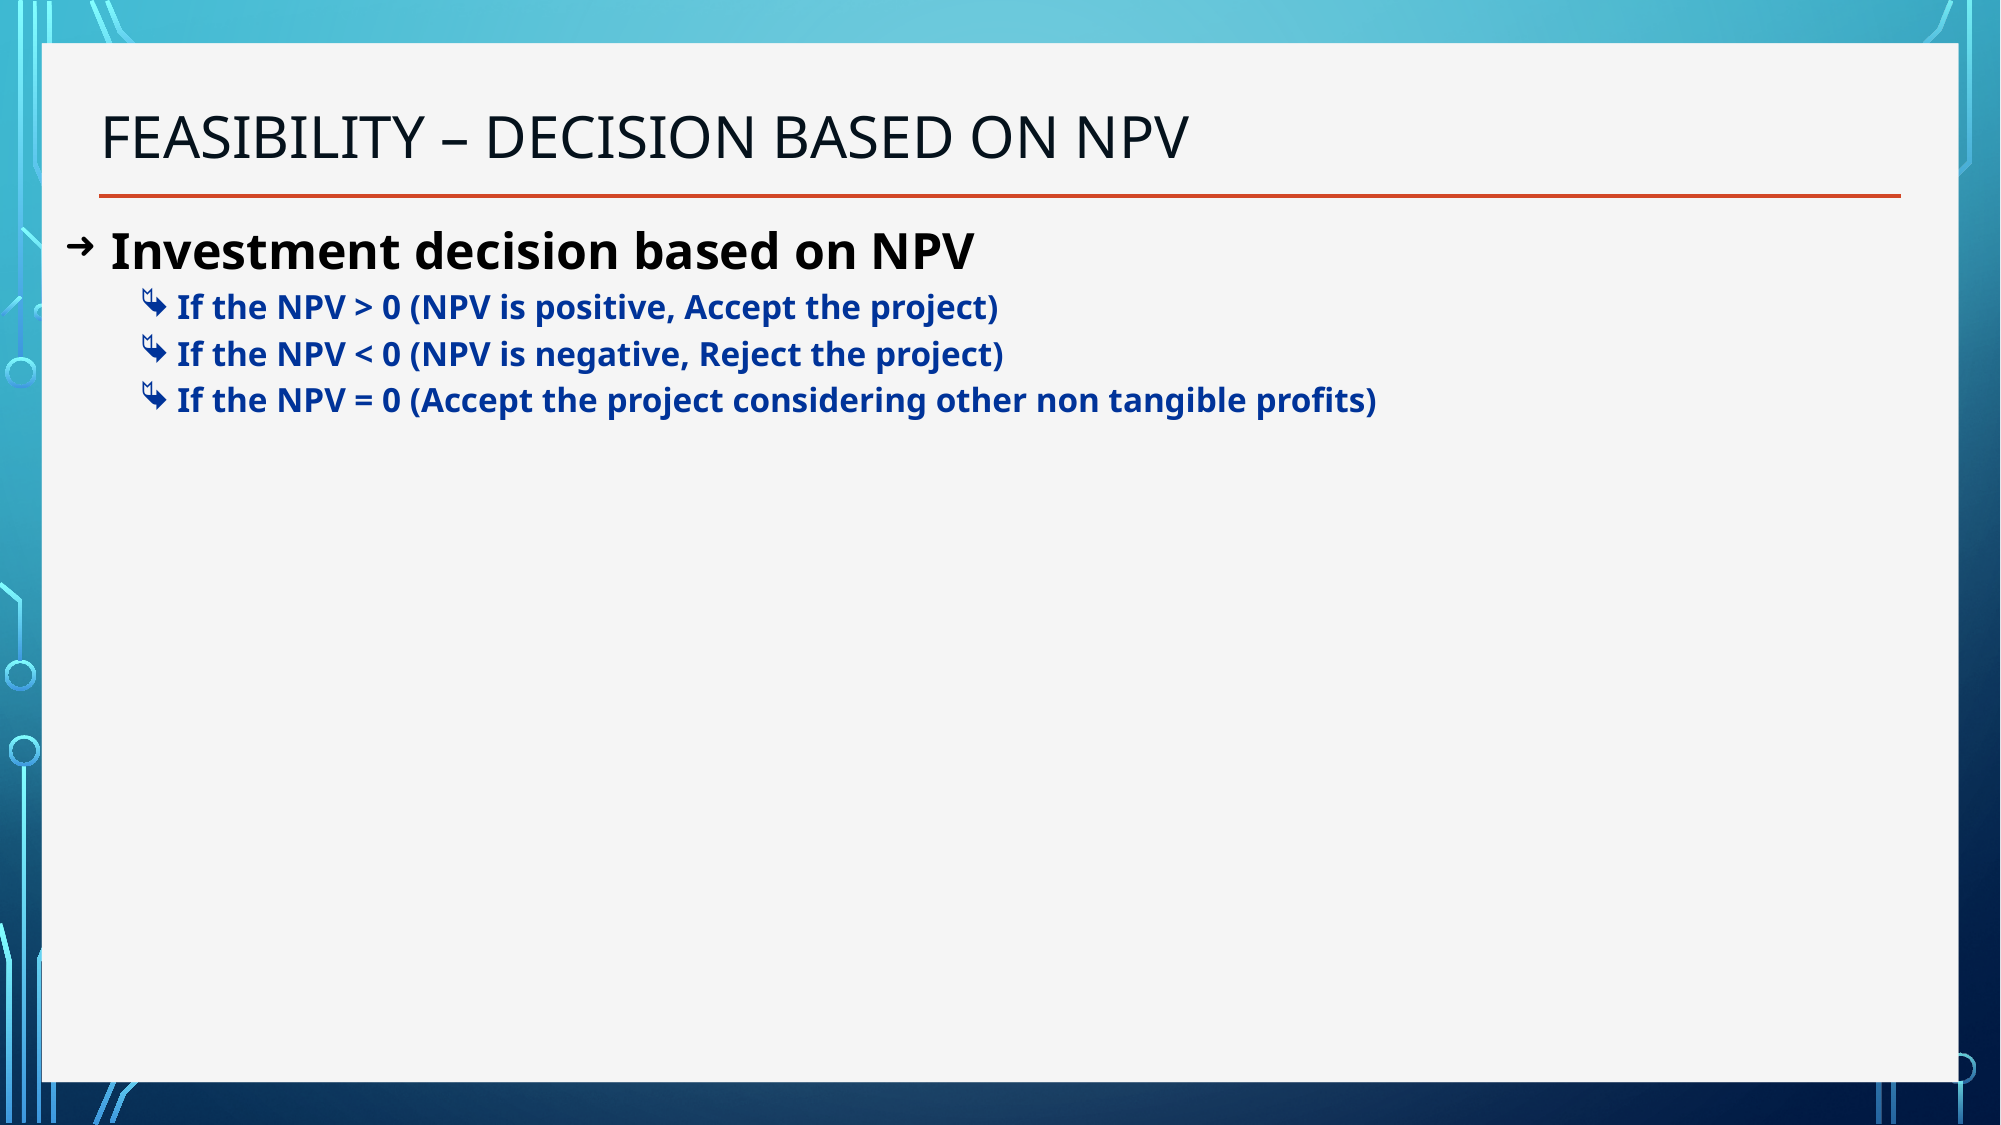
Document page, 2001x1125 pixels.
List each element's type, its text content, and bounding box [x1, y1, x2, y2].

text_box Investment decision based on NPV If the NPV > 0 (NPV is positive, Accept the project) If the NPV < 0 (NPV is negative, Reject the project) If the NPV = 0 (Accept the project considering other non tangible profits) [50, 212, 1899, 1063]
title Feasibility – Decision based on NPV [85, 73, 1708, 179]
